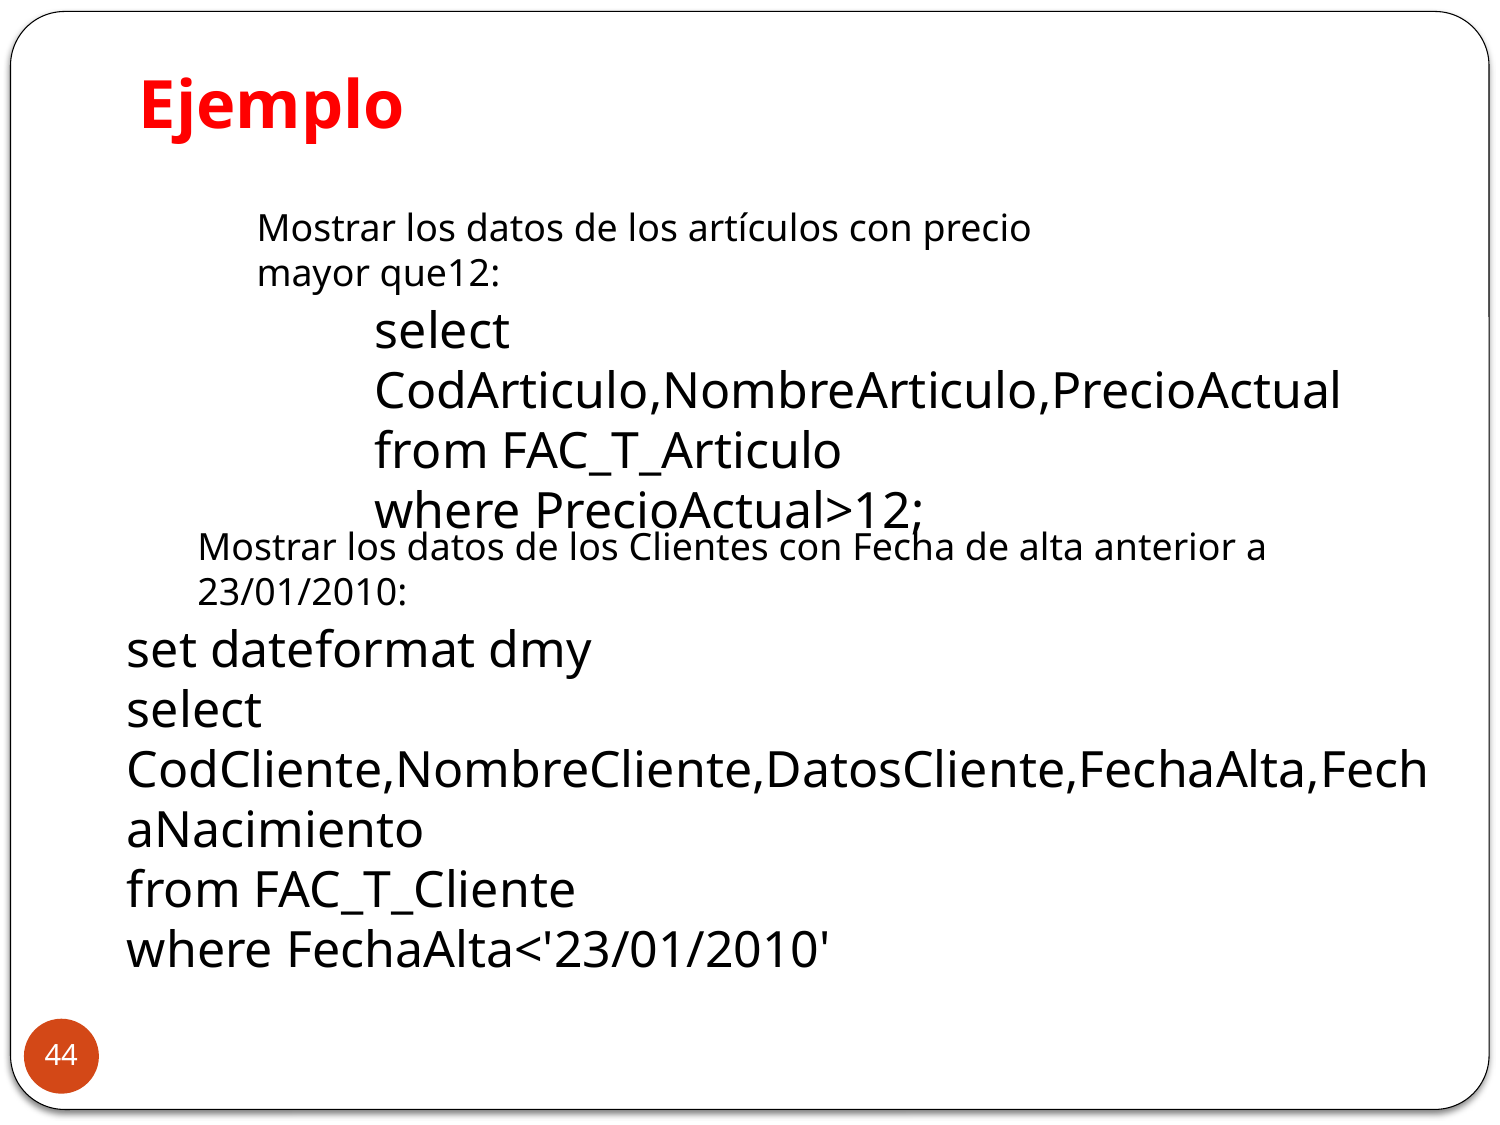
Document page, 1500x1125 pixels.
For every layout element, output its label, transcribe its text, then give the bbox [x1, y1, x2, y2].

text_box Mostrar los datos de los artículos con precio mayor que12: [242, 196, 1152, 301]
slide_number 44 [23, 1018, 99, 1094]
text_box Ejemplo [123, 54, 424, 150]
text_box select CodArticulo,NombreArticulo,PrecioActual from FAC_T_Articulo where PrecioActual>12; [360, 290, 1388, 546]
text_box set dateformat dmy select CodCliente,NombreCliente,DatosCliente,FechaAlta,FechaNacimiento from FAC_T_Cliente where FechaAlta<'23/01/2010' [112, 609, 1447, 985]
text_box Mostrar los datos de los Clientes con Fecha de alta anterior a 23/01/2010: [182, 515, 1341, 620]
